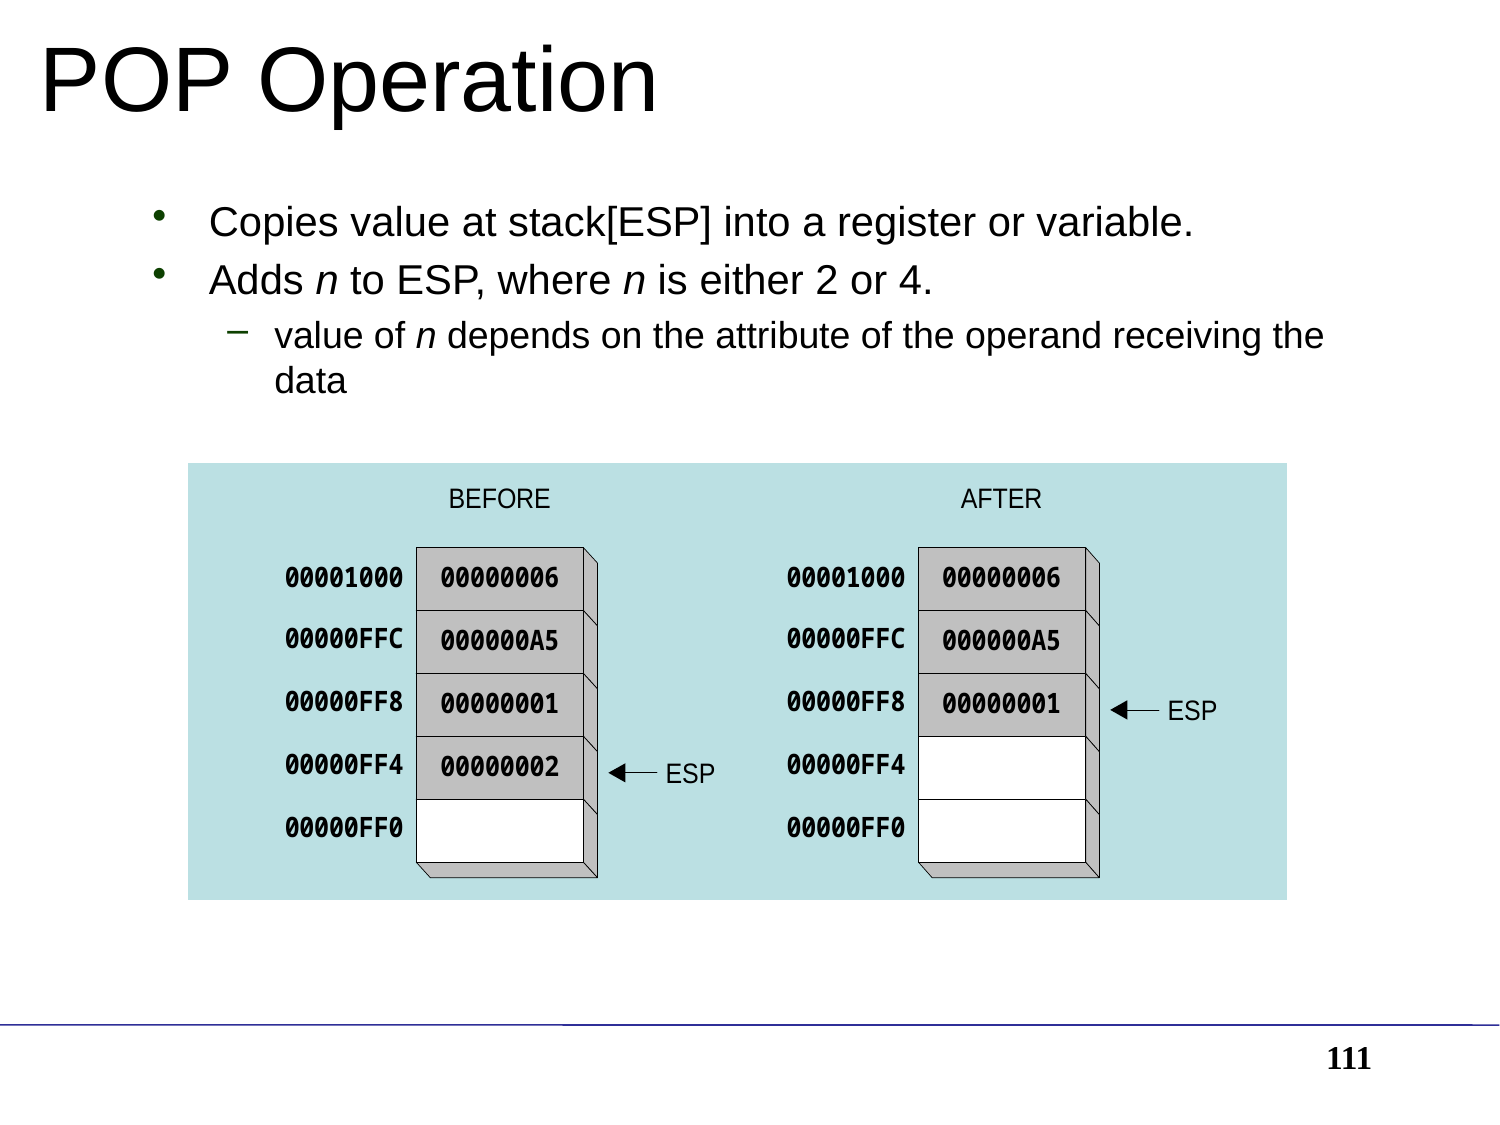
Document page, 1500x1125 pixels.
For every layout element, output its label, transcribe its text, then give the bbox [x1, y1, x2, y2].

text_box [187, 462, 1288, 901]
title POP Operation [24, 12, 1488, 200]
slide_number 111 [1224, 1025, 1388, 1088]
list Copies value at stack[ESP] into a register or variable. Adds n to ESP, where n is either 2 or 4. value of n depends on the attribute of the operand receiving the data [137, 187, 1375, 438]
